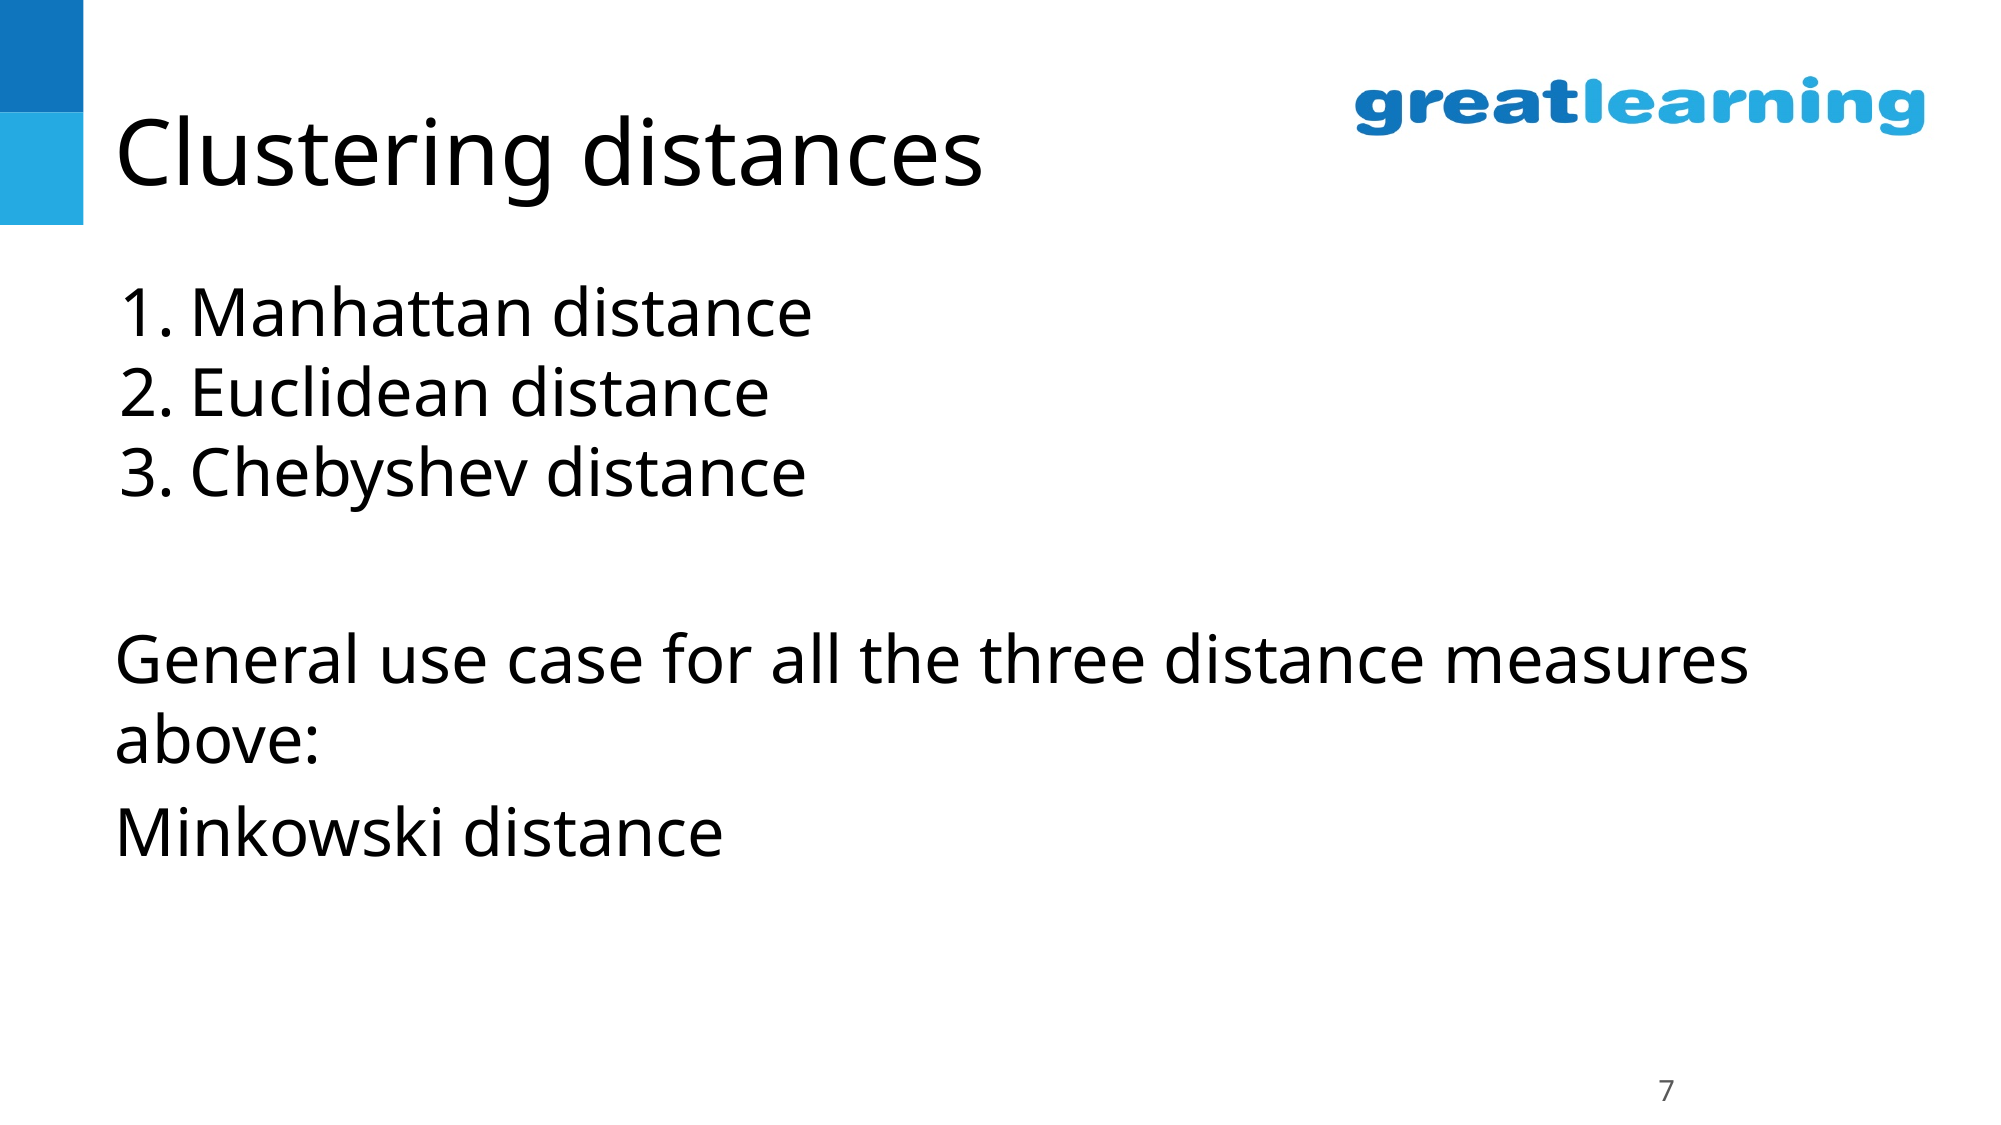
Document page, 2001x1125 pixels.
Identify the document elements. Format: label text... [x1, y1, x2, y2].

picture [1344, 52, 1936, 145]
list Manhattan distance Euclidean distance Chebyshev distance General use case for all the three distance measures above: Minkowski distance [99, 262, 1900, 1005]
title Clustering distances [99, 54, 1900, 243]
slide_number 7 [1433, 1062, 1900, 1123]
